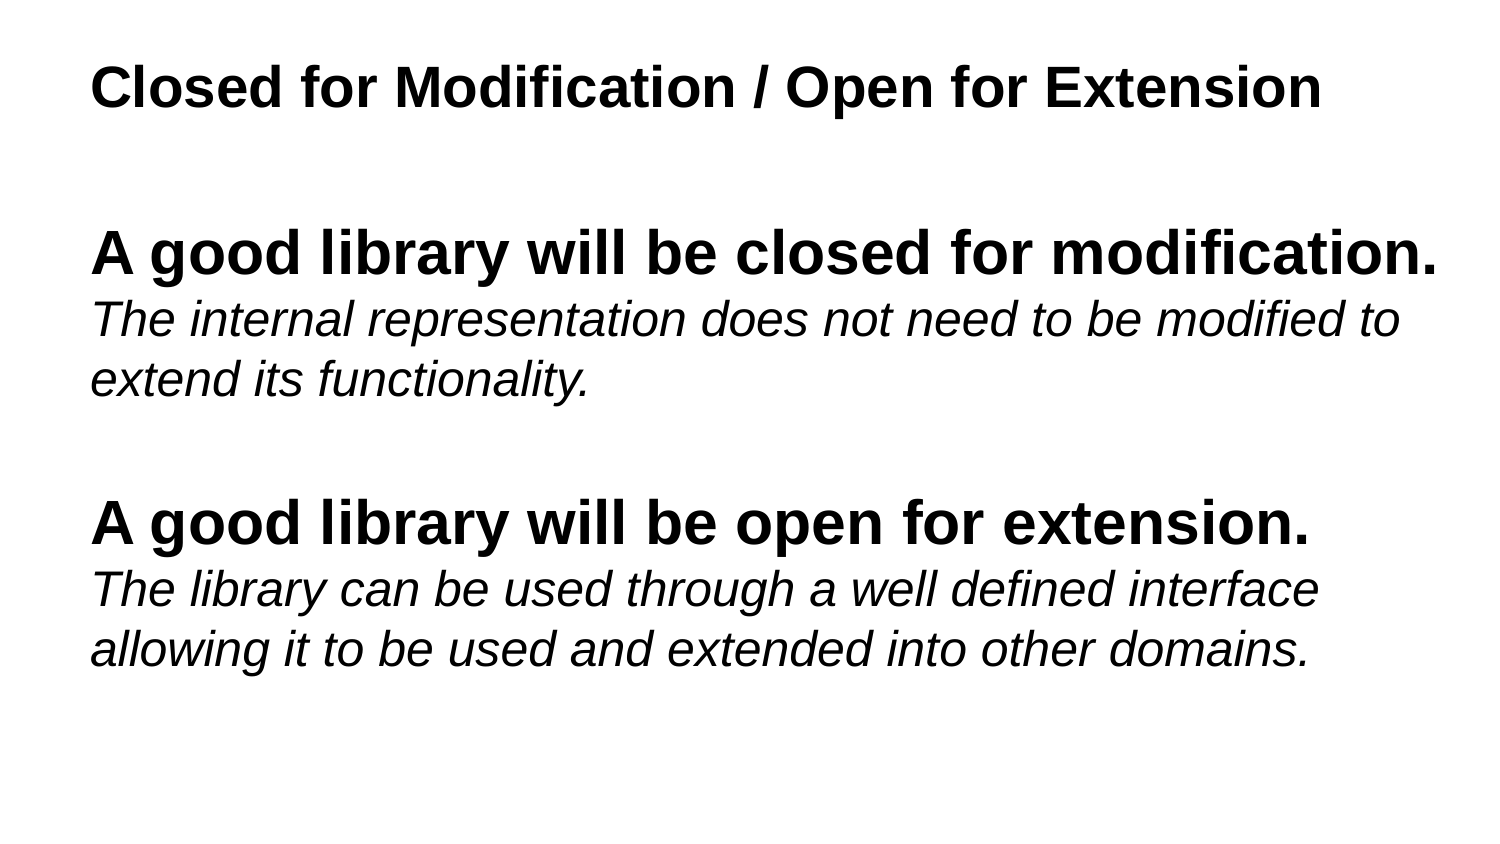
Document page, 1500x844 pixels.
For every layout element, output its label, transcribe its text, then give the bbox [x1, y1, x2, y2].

title Closed for Modification / Open for Extension [75, 33, 1425, 175]
list A good library will be closed for modification. The internal representation does not need to be modified to extend its functionality. A good library will be open for extension. The library can be used through a well defined interface allowing it to be used and extended into other domains. [75, 196, 1474, 808]
